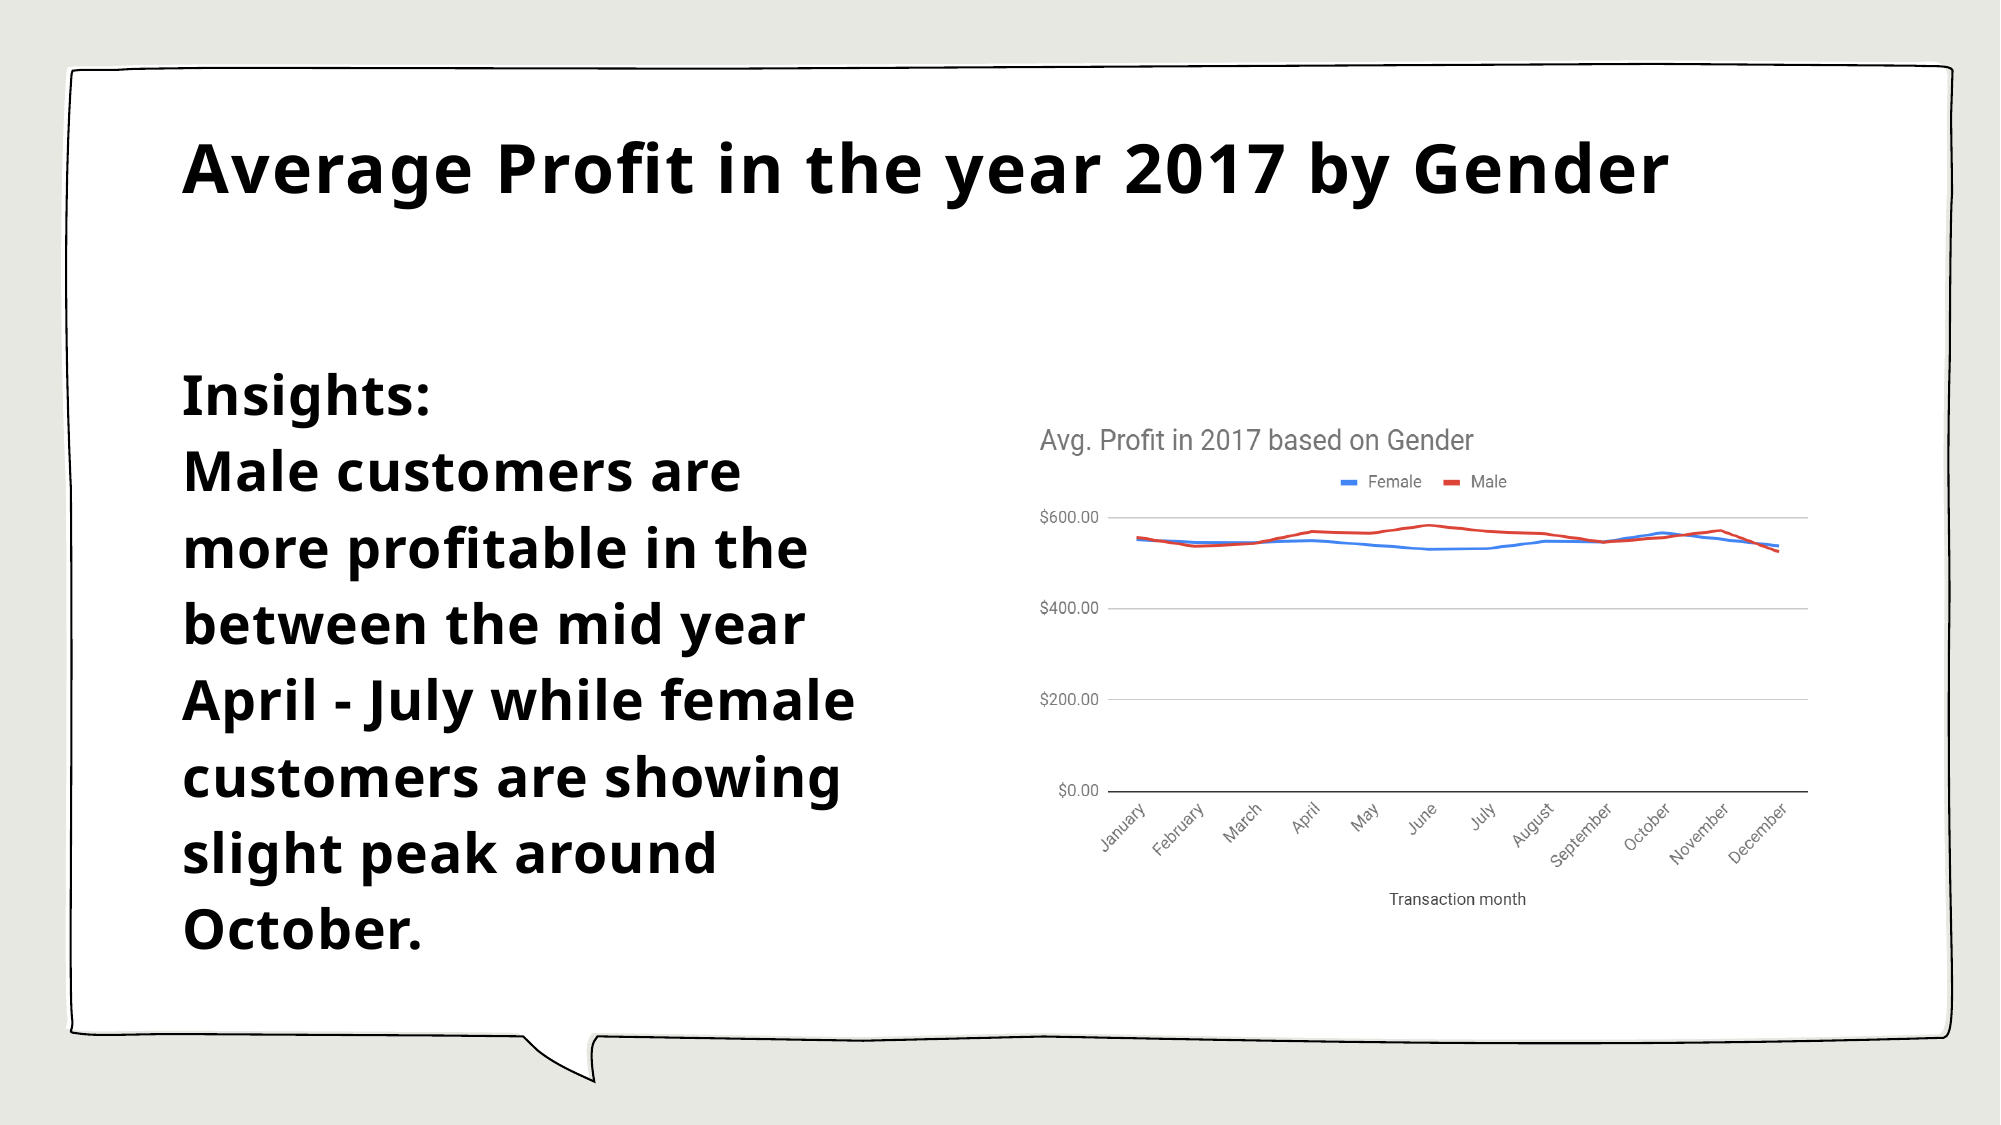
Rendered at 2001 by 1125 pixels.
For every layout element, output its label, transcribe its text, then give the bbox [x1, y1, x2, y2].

picture [1014, 400, 1833, 935]
title Average Profit in the year 2017 by Gender [167, 91, 1863, 324]
list Insights: Male customers are more profitable in the between the mid year April - July while female customers are showing slight peak around October. [167, 342, 906, 971]
